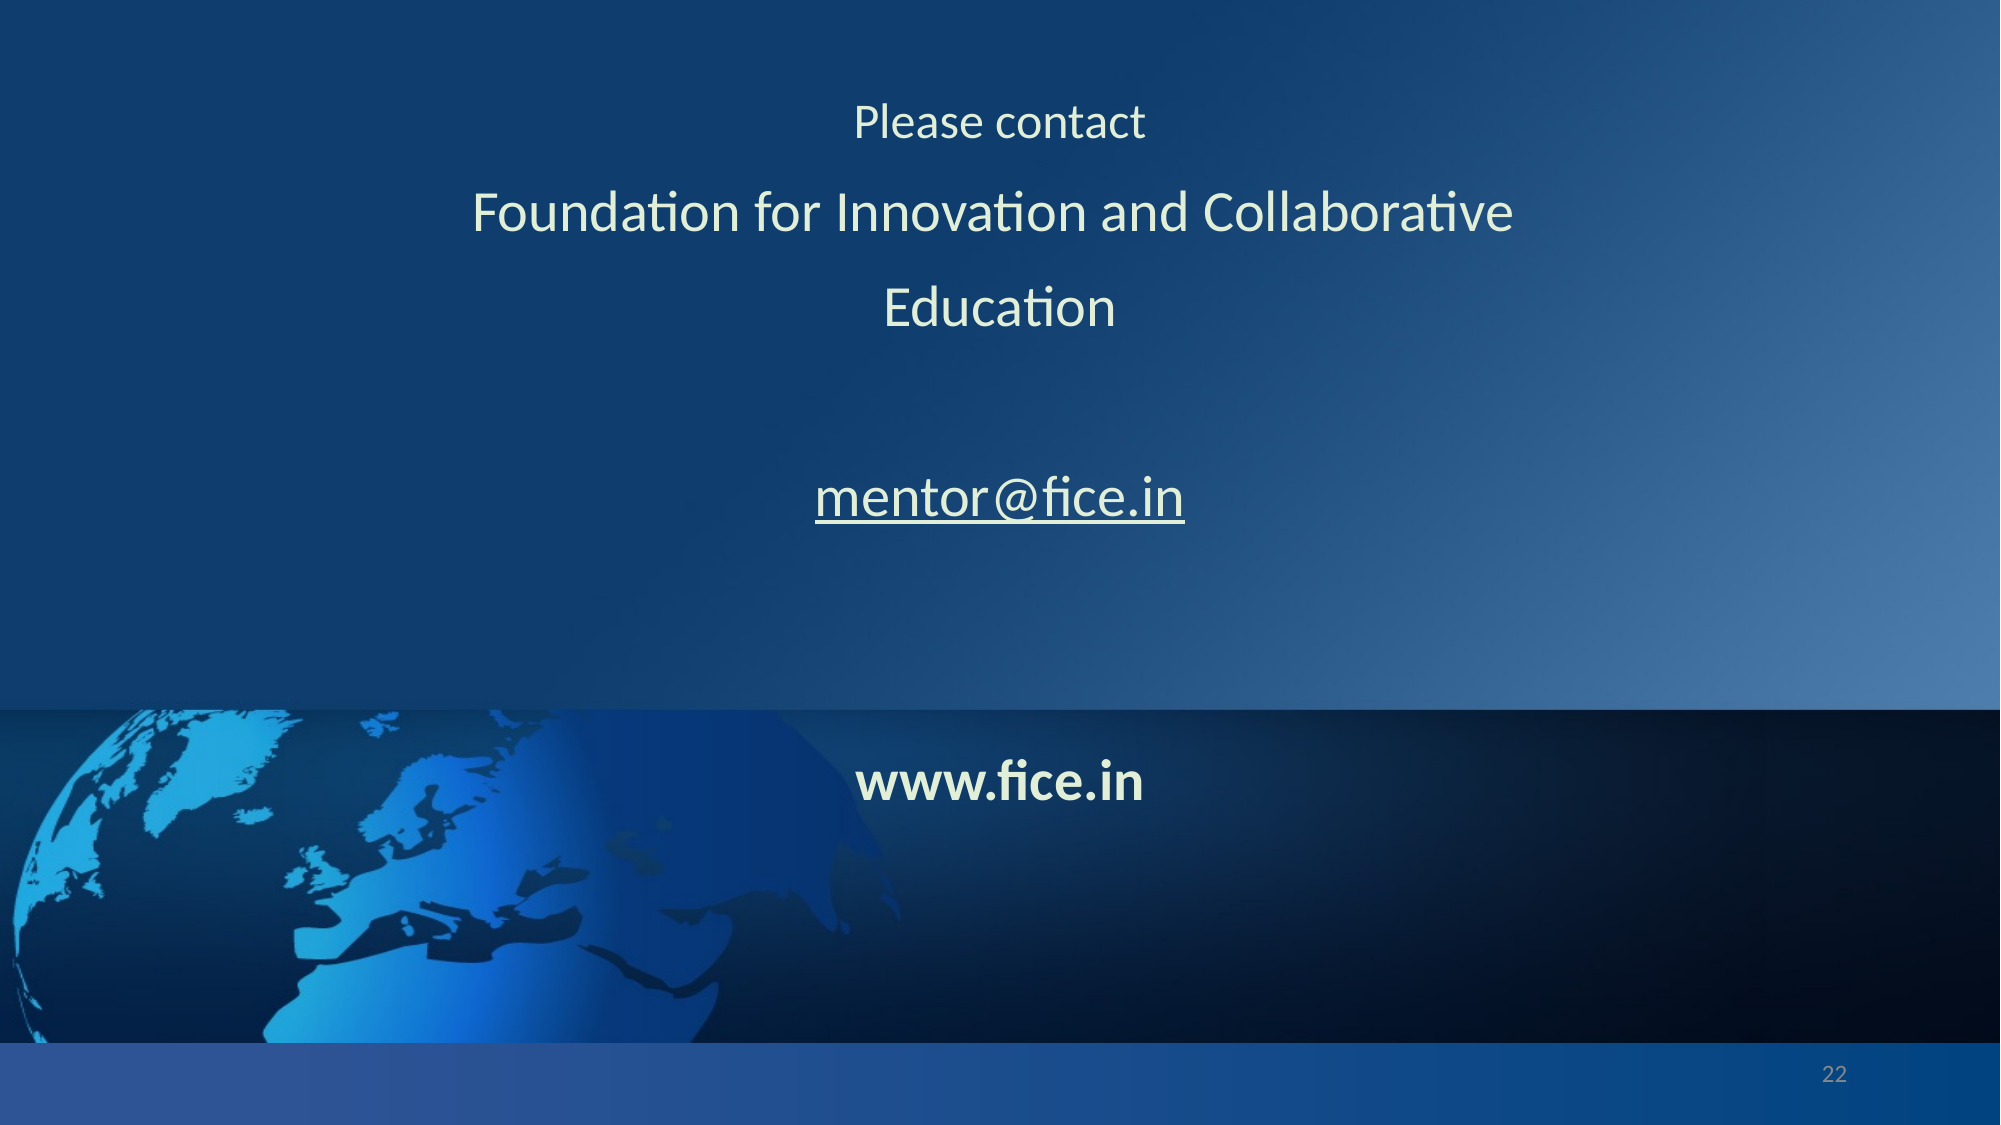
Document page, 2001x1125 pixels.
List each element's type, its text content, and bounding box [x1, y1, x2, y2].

text_box Please contact Foundation for Innovation and Collaborative Education mentor@fice.in www.fice.in [0, 0, 2000, 1043]
slide_number ‹#› [1412, 1043, 1863, 1103]
